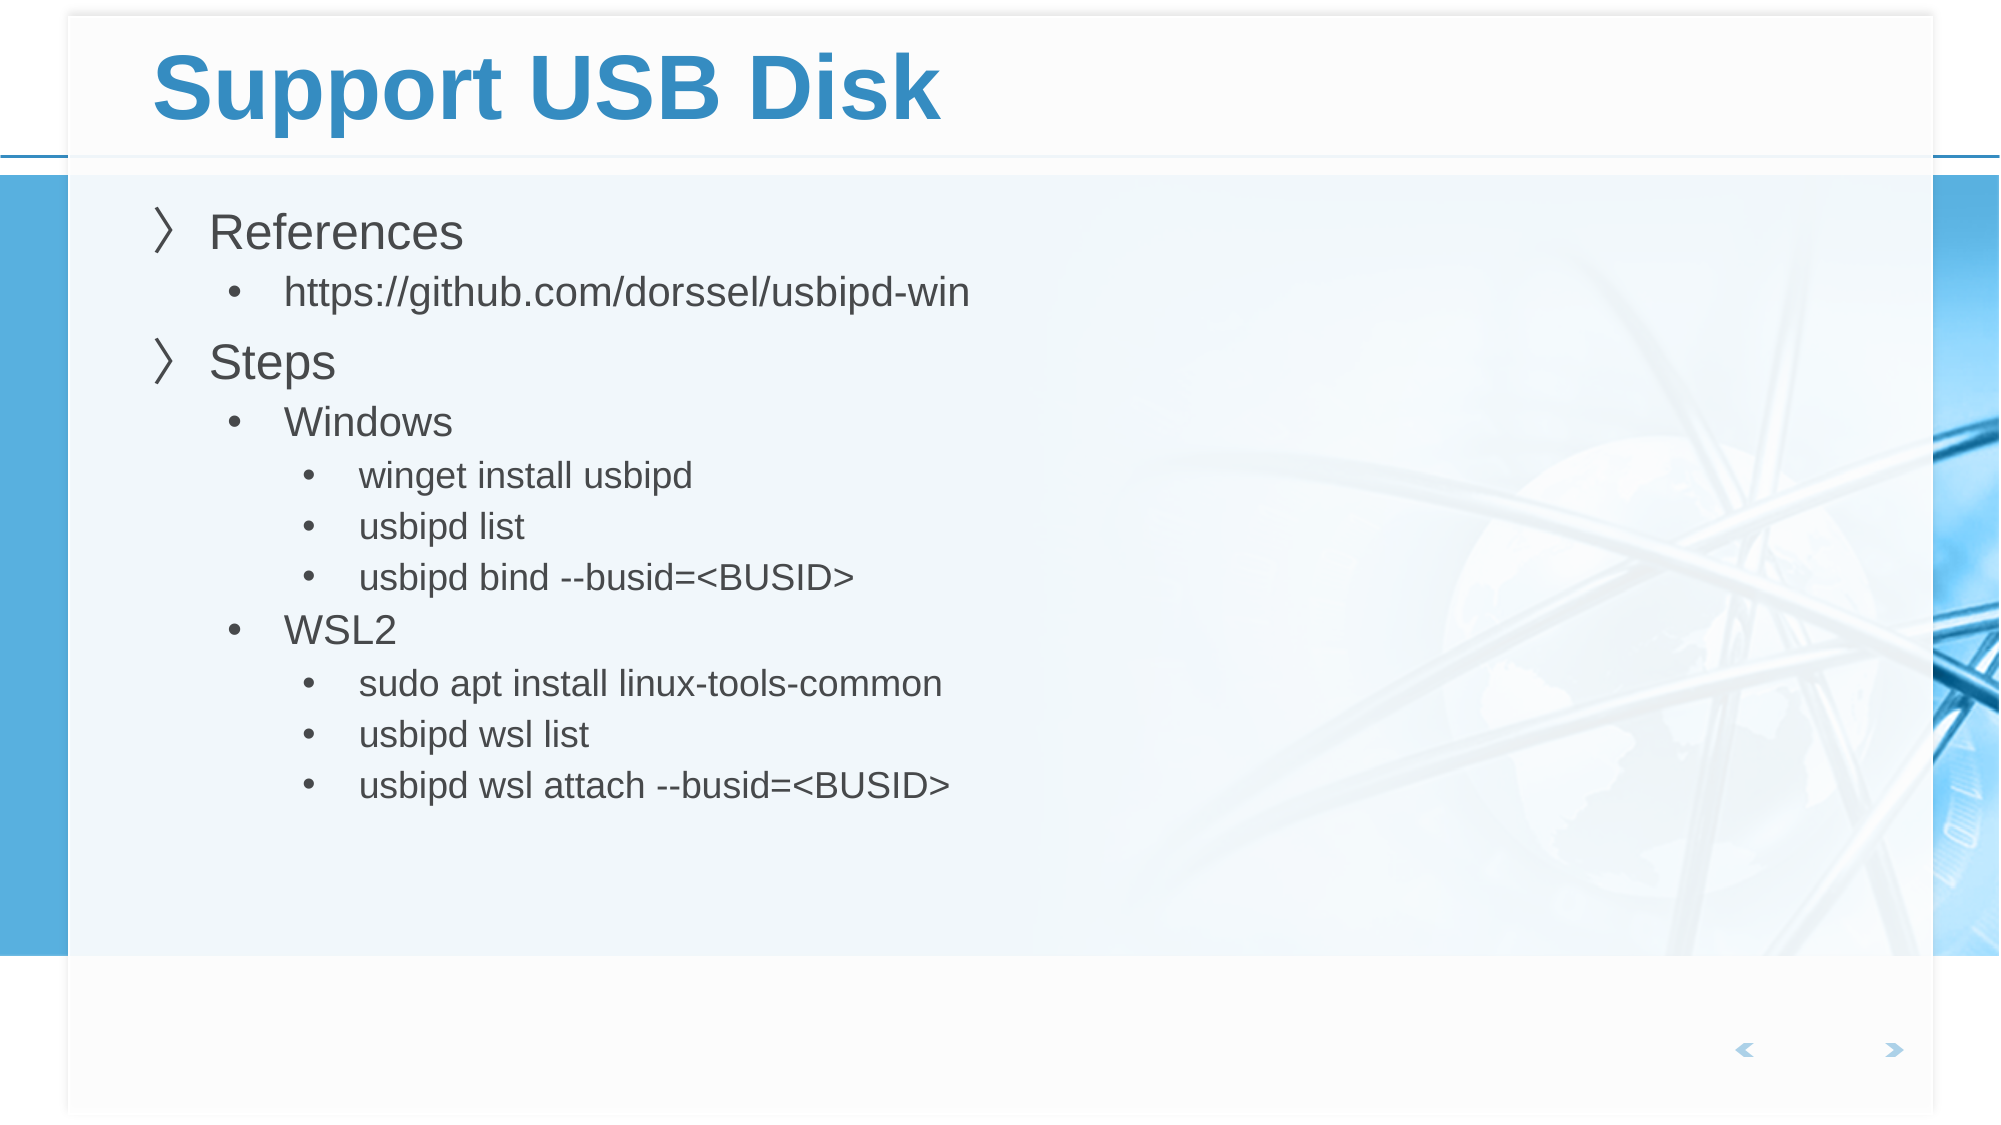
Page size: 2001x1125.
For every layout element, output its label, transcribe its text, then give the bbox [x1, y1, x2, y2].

picture [0, 0, 2001, 1125]
list References https://github.com/dorssel/usbipd-win Steps Windows winget install usbipd usbipd list usbipd bind --busid=<BUSID> WSL2 sudo apt install linux-tools-common usbipd wsl list usbipd wsl attach --busid=<BUSID> [137, 198, 1863, 946]
title Support USB Disk [137, 29, 1863, 150]
